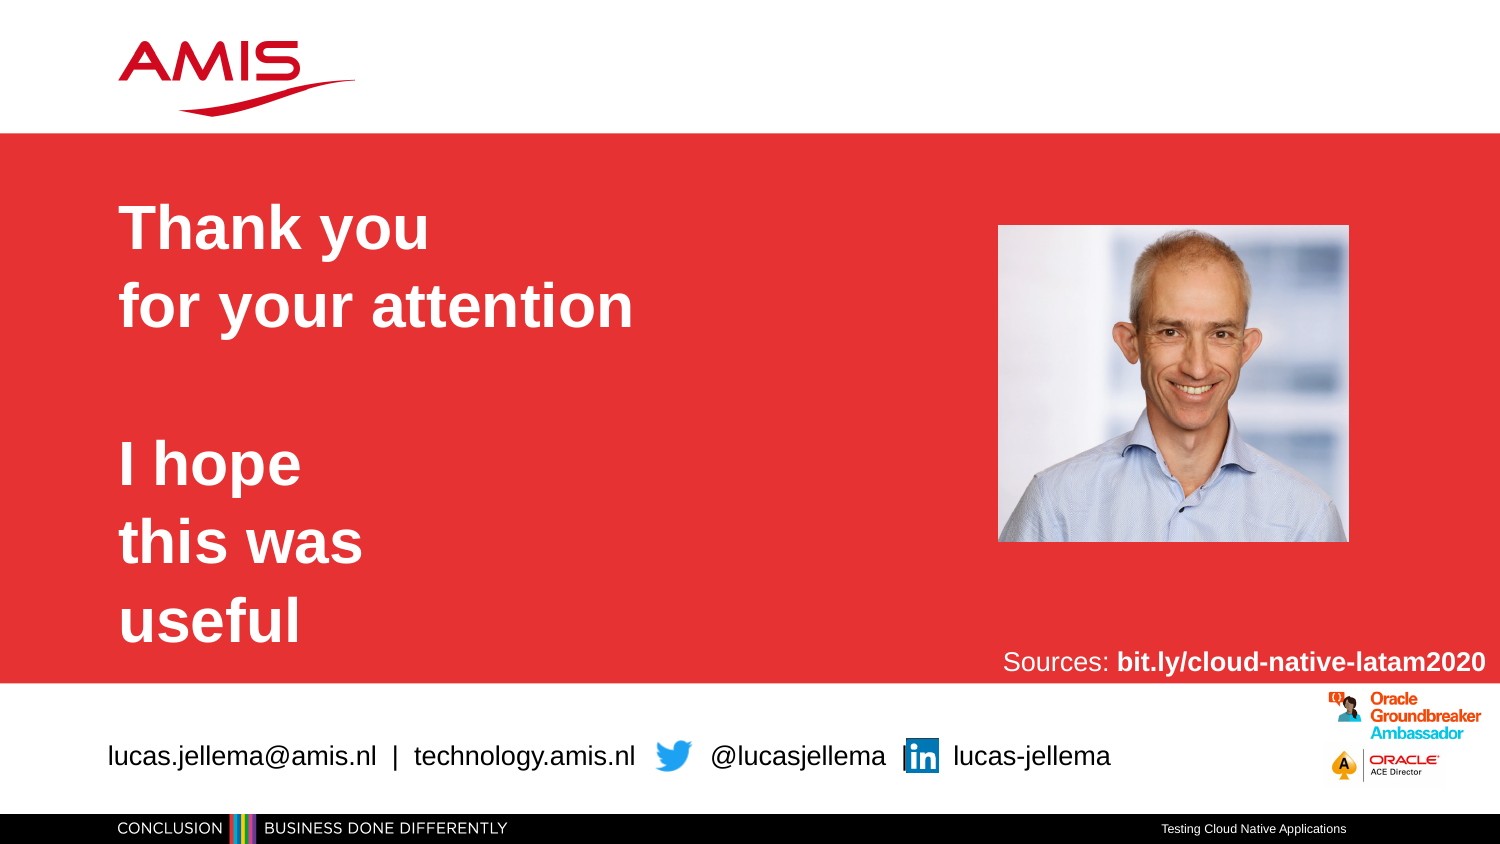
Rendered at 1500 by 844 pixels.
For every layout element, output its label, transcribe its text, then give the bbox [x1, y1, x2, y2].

picture [998, 225, 1349, 542]
text_box lucas.jellema@amis.nl | technology.amis.nl | @lucasjellema | lucas-jellema [939, 738, 1111, 771]
picture [912, 753, 916, 768]
footer Testing Cloud Native Applications [814, 820, 1347, 839]
picture [648, 738, 695, 772]
picture [1323, 742, 1446, 789]
text_box Sources: bit.ly/cloud-native-latam2020 [1002, 644, 1486, 678]
picture [921, 753, 935, 768]
title Thank you for your attention I hope this was useful [118, 183, 1382, 597]
picture [106, 17, 579, 125]
text_box lucas.jellema@amis.nl | technology.amis.nl | @lucasjellema | lucas-jellema [107, 738, 648, 771]
text_box lucas.jellema@amis.nl | technology.amis.nl | @lucasjellema | lucas-jellema [695, 738, 906, 771]
picture [0, 814, 236, 844]
picture [1323, 687, 1486, 740]
picture [239, 814, 1500, 844]
